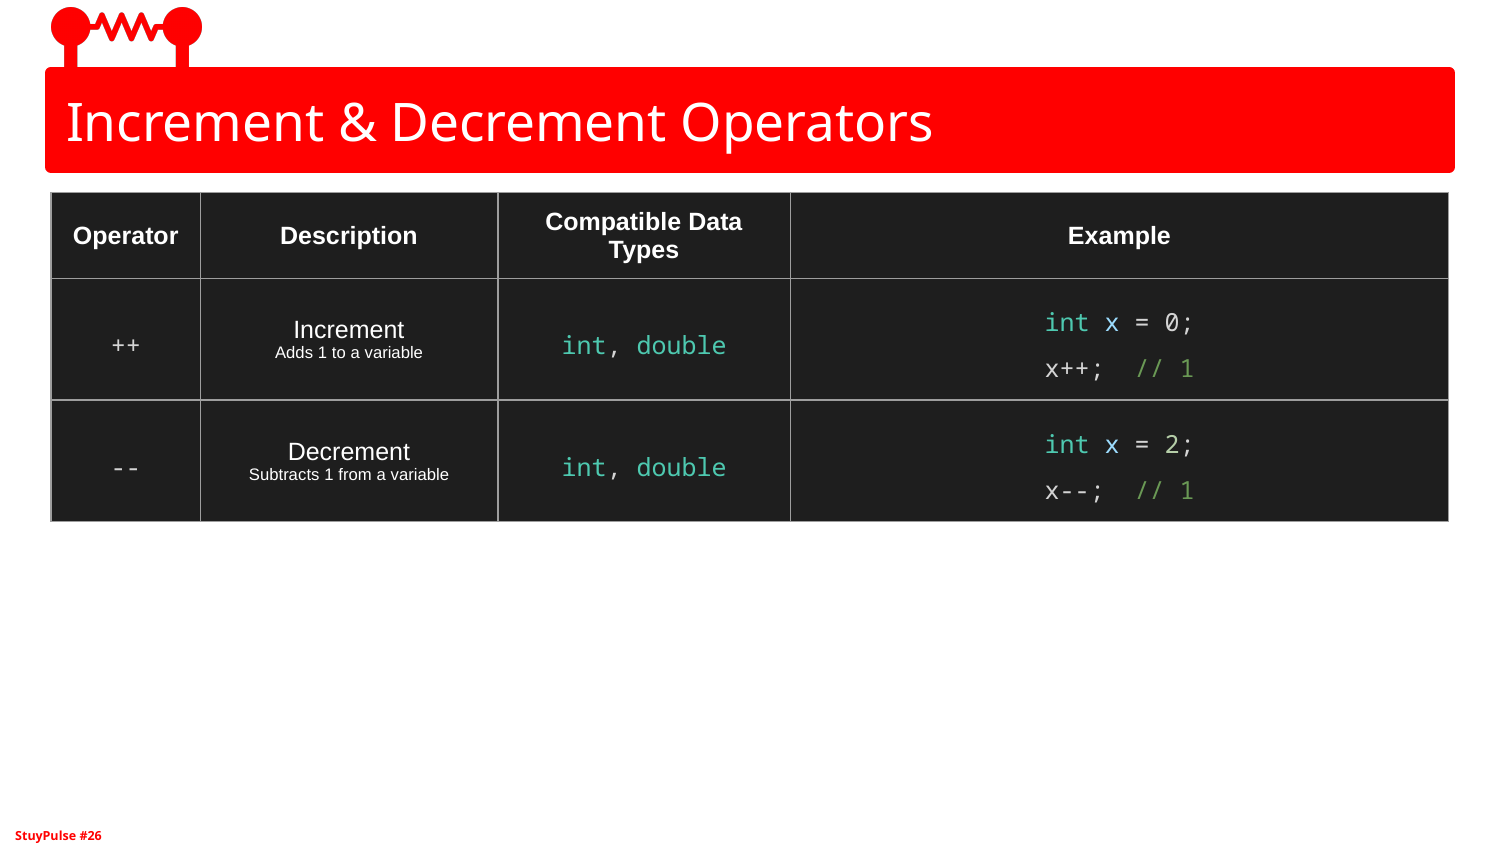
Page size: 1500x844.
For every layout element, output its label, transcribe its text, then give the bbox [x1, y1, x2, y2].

table_header Example [791, 193, 1448, 278]
table_header Operator [52, 193, 200, 278]
table_cell Decrement Subtracts 1 from a variable [201, 401, 497, 521]
picture [51, 7, 202, 67]
table_cell int, double [499, 401, 790, 521]
table_header Compatible Data Types [499, 193, 790, 278]
title Increment & Decrement Operators [45, 67, 1455, 173]
table_cell int, double [499, 279, 790, 399]
table_cell int x = 0; x++; // 1 [791, 279, 1448, 399]
table_cell ++ [52, 279, 200, 399]
table_header Description [201, 193, 497, 278]
table_cell -- [52, 401, 200, 521]
table_cell Increment Adds 1 to a variable [201, 279, 497, 399]
table_cell int x = 2; x--; // 1 [791, 401, 1448, 521]
